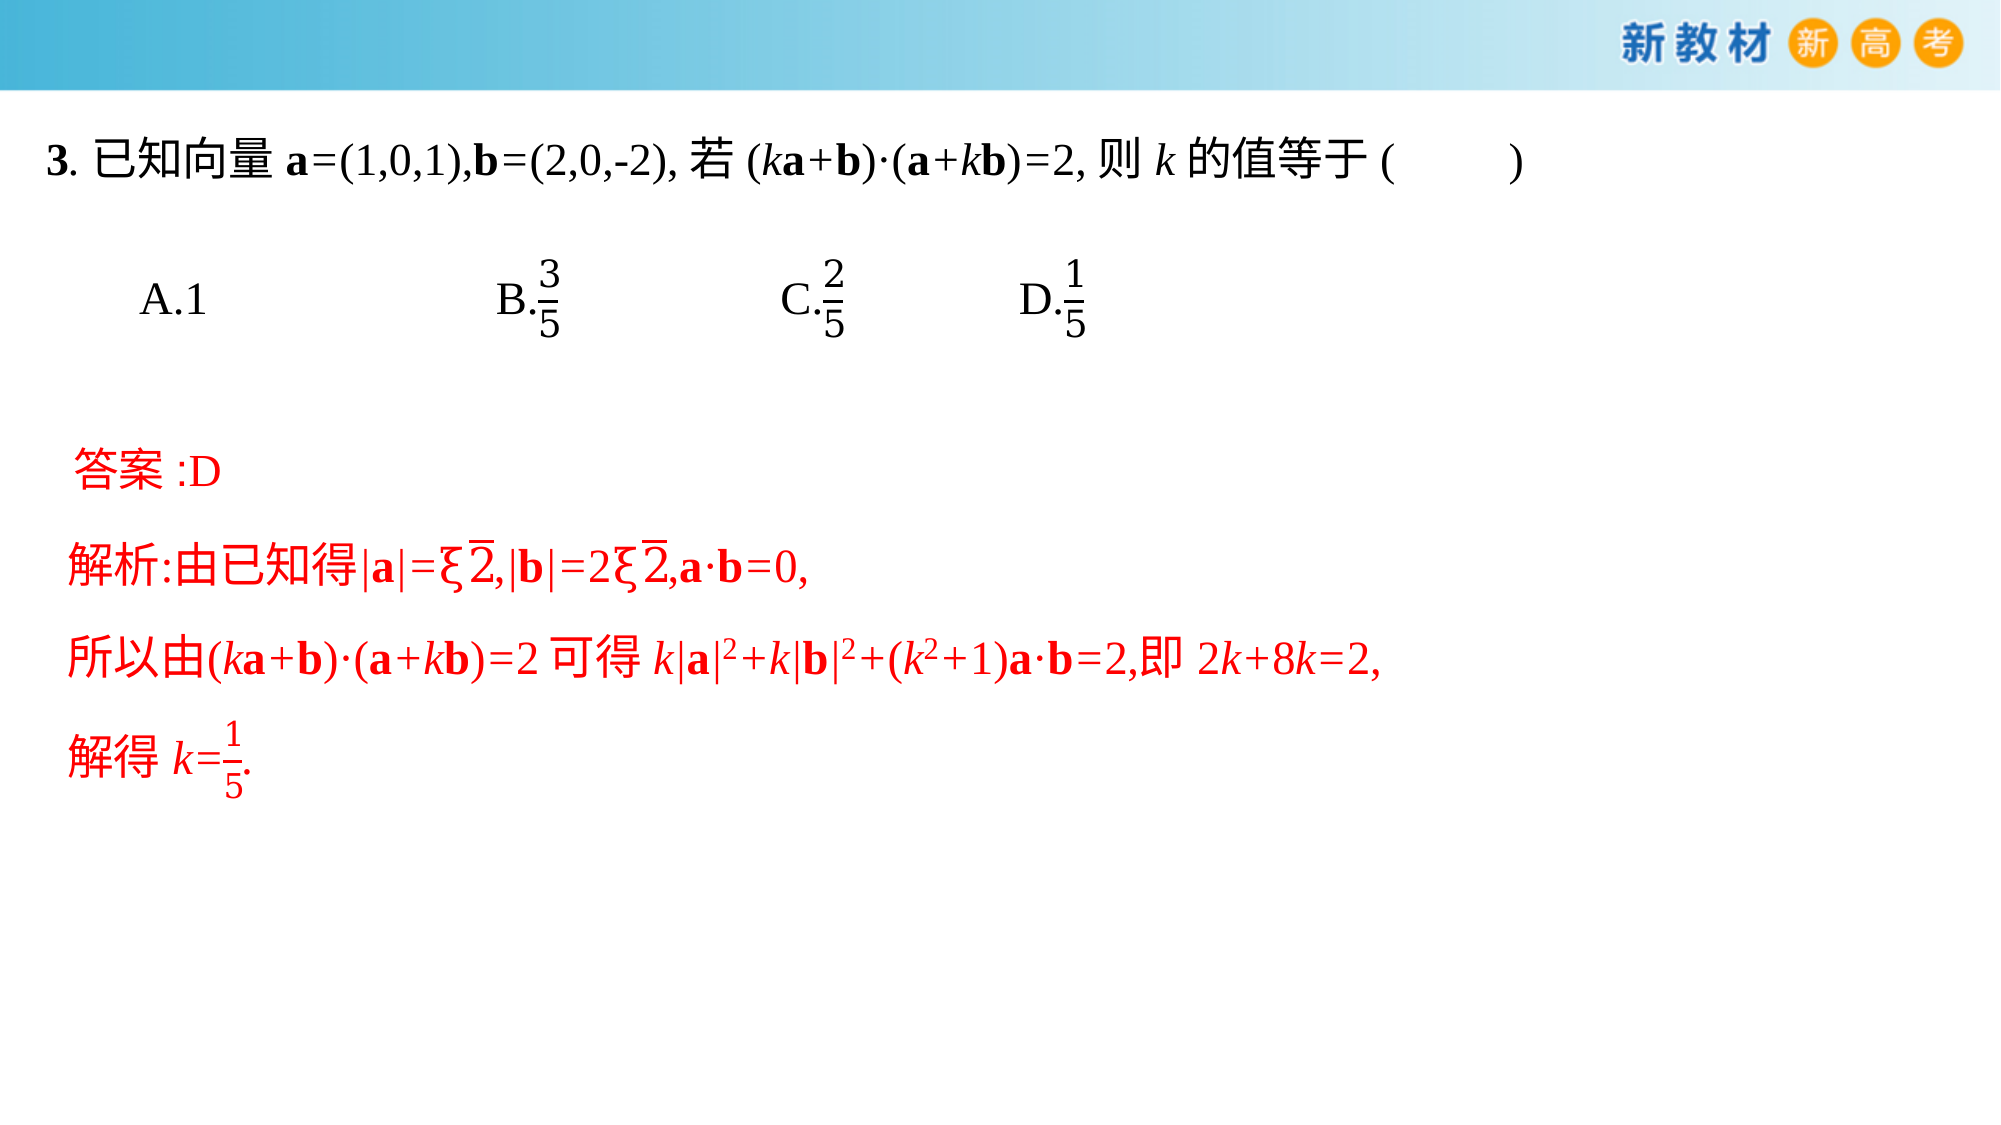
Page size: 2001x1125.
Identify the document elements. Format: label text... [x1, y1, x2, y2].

text_box 答案:D [58, 422, 304, 504]
picture [0, 0, 2001, 1125]
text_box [138, 255, 1473, 339]
text_box 3.已知向量a=(1,0,1),b=(2,0,-2),若(ka+b)·(a+kb)=2,则k的值等于( ) [31, 111, 1796, 193]
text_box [67, 530, 1401, 832]
